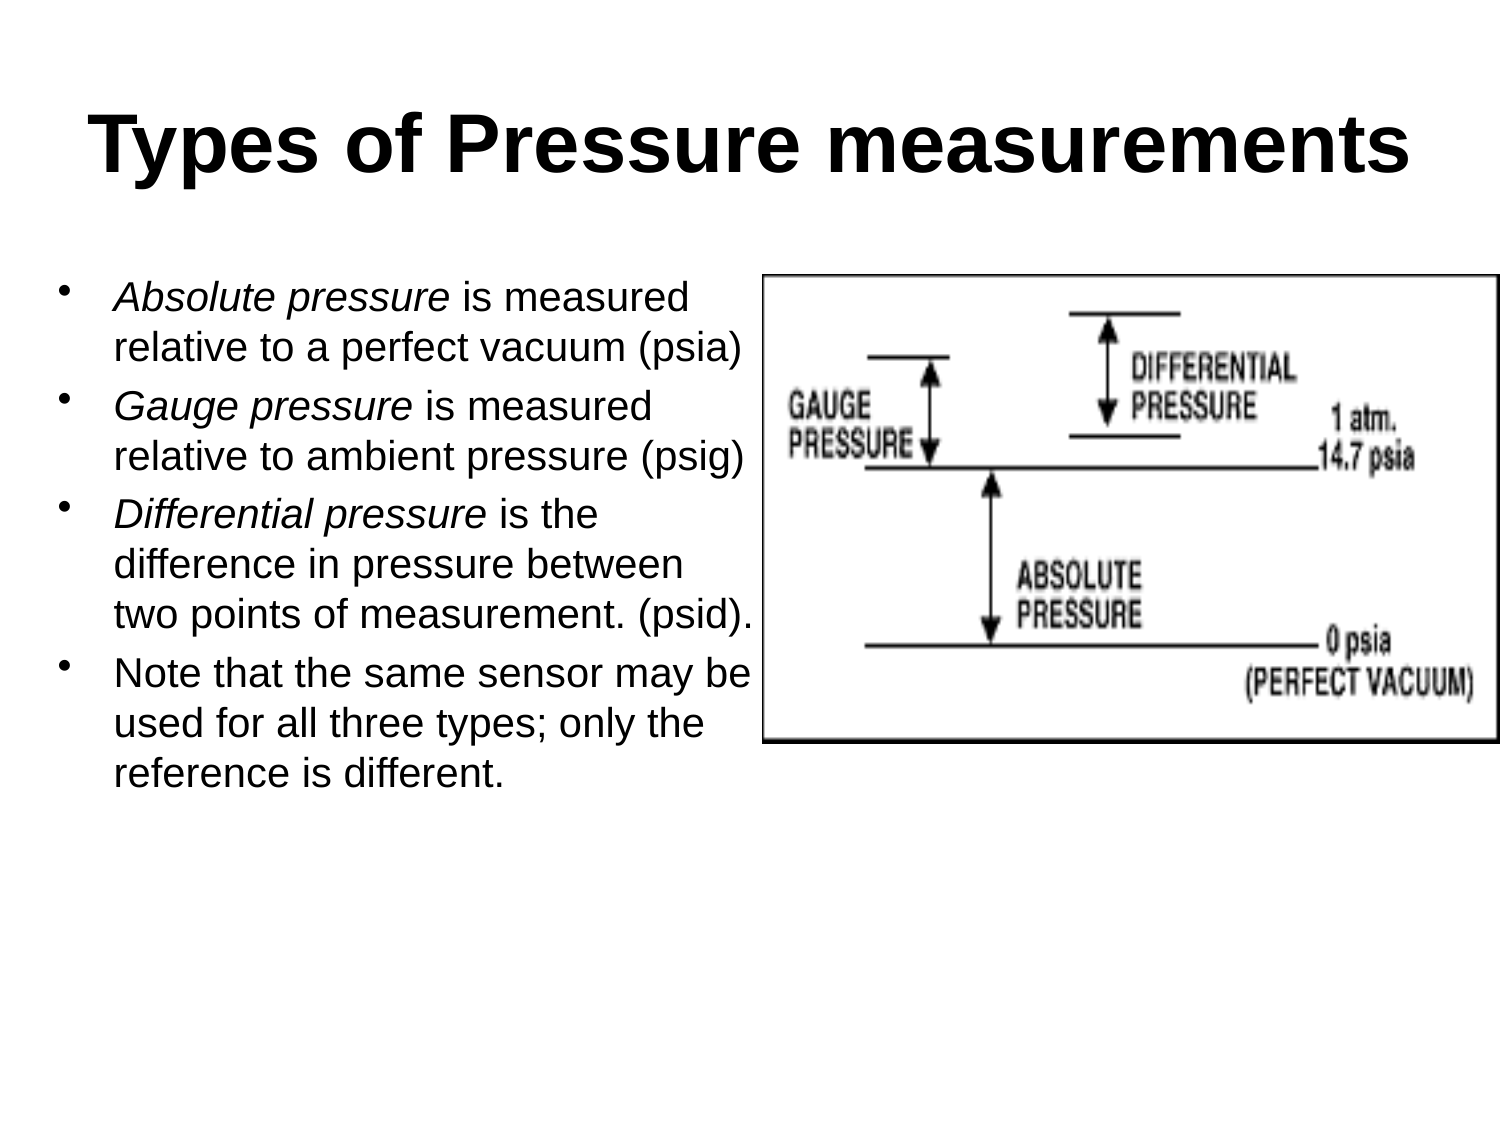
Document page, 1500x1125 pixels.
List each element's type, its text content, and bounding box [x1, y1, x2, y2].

title Types of Pressure measurements [74, 44, 1426, 234]
list Absolute pressure is measured relative to a perfect vacuum (psia) Gauge pressure is measured relative to ambient pressure (psig) Differential pressure is the difference in pressure between two points of measurement. (psid). Note that the same sensor may be used for all three types; only the reference is different. [49, 261, 763, 1006]
picture [762, 274, 1500, 744]
